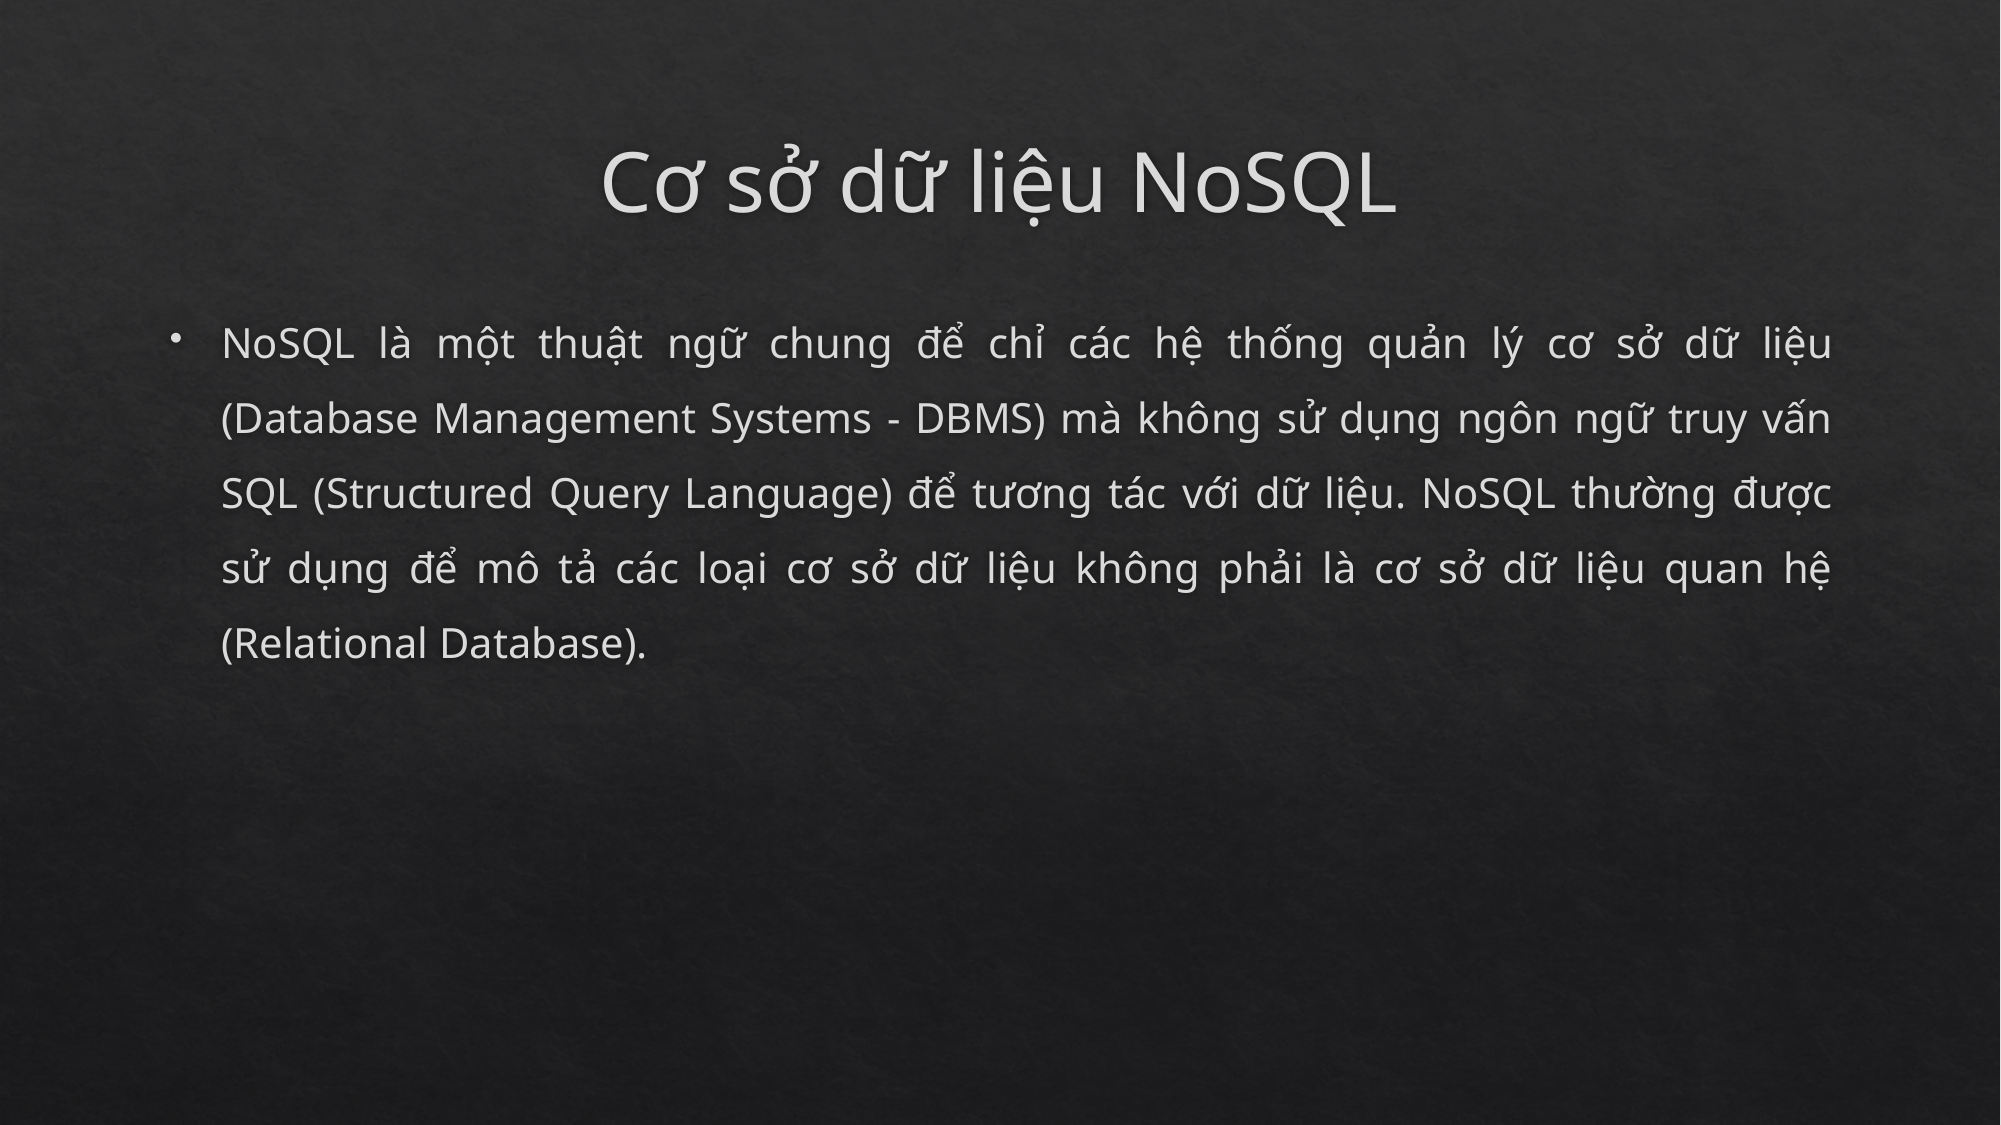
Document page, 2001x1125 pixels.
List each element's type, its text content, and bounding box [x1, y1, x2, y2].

title Cơ sở dữ liệu NoSQL [149, 99, 1849, 260]
list NoSQL là một thuật ngữ chung để chỉ các hệ thống quản lý cơ sở dữ liệu (Database Management Systems - DBMS) mà không sử dụng ngôn ngữ truy vấn SQL (Structured Query Language) để tương tác với dữ liệu. NoSQL thường được sử dụng để mô tả các loại cơ sở dữ liệu không phải là cơ sở dữ liệu quan hệ (Relational Database). [149, 284, 1849, 950]
